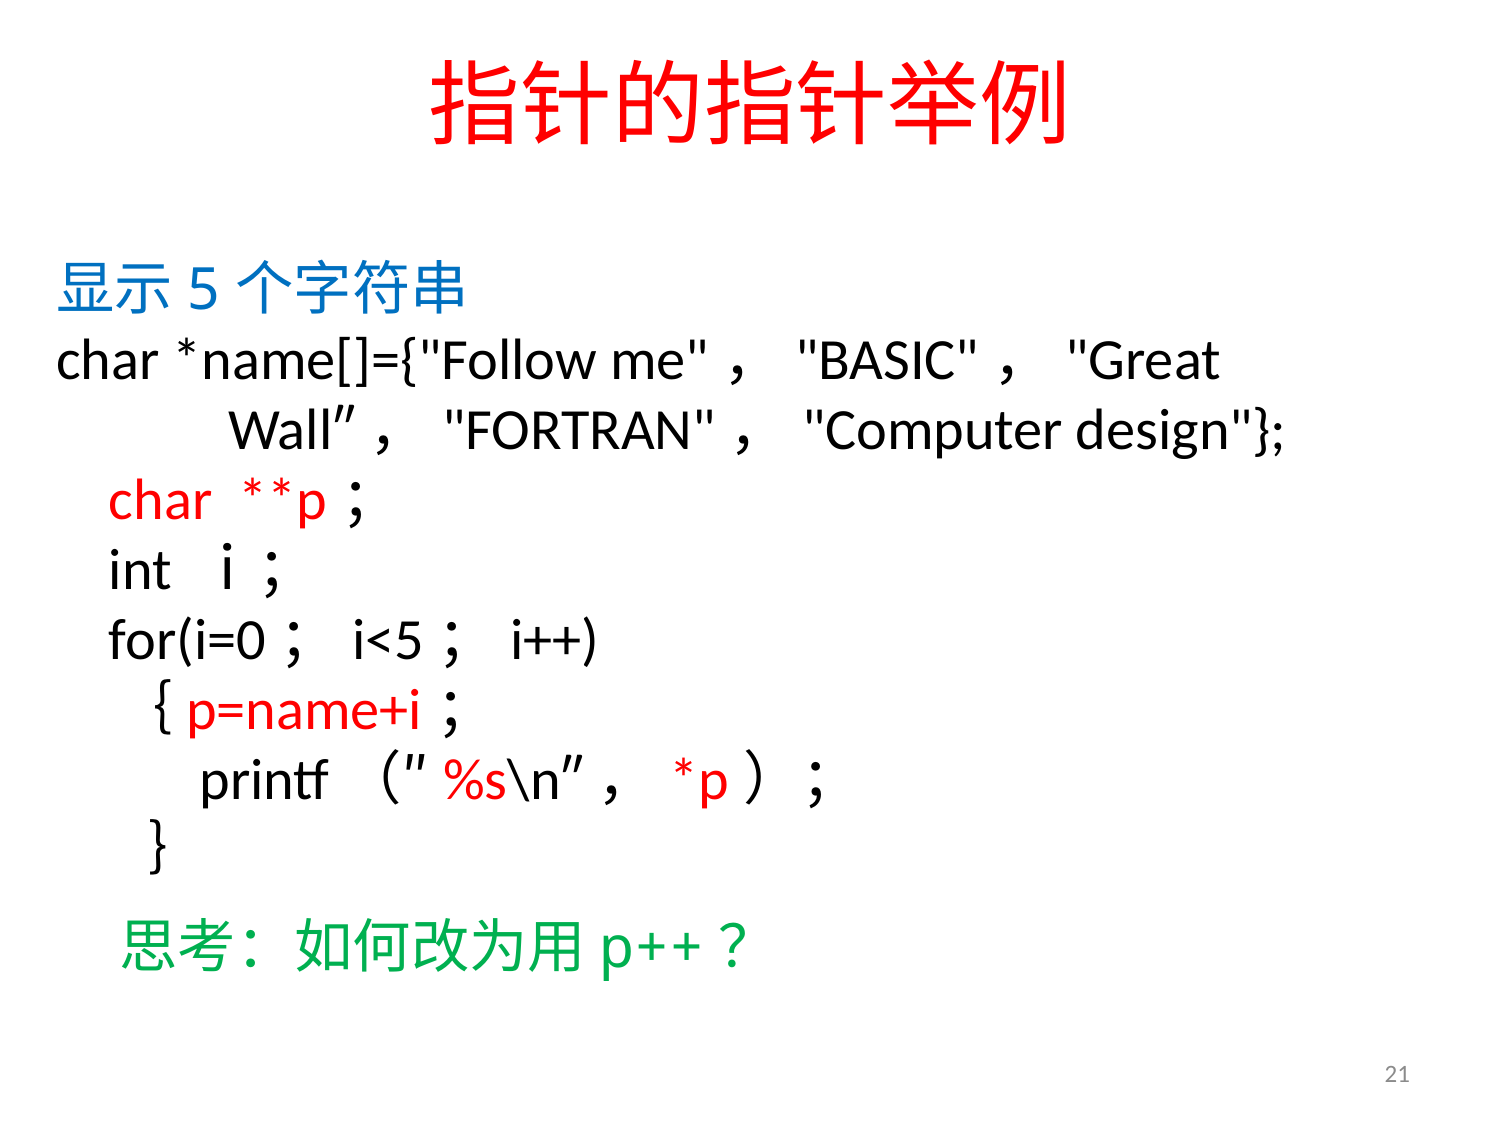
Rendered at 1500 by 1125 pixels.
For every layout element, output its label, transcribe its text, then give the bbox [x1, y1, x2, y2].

slide_number 21 [1074, 1042, 1425, 1103]
text_box 思考：如何改为用p++？ [105, 901, 792, 987]
text_box 显示5个字符串 char *name[]={"Follow me"，"BASIC"，"Great Wall″，"FORTRAN"，"Computer design"}; char **p； int ｉ； for(i=0；i<5；i++) ｛p=name+i； printf（″%s\n″，*p）； ｝ [41, 243, 1412, 889]
title 指针的指针举例 [75, 7, 1425, 195]
